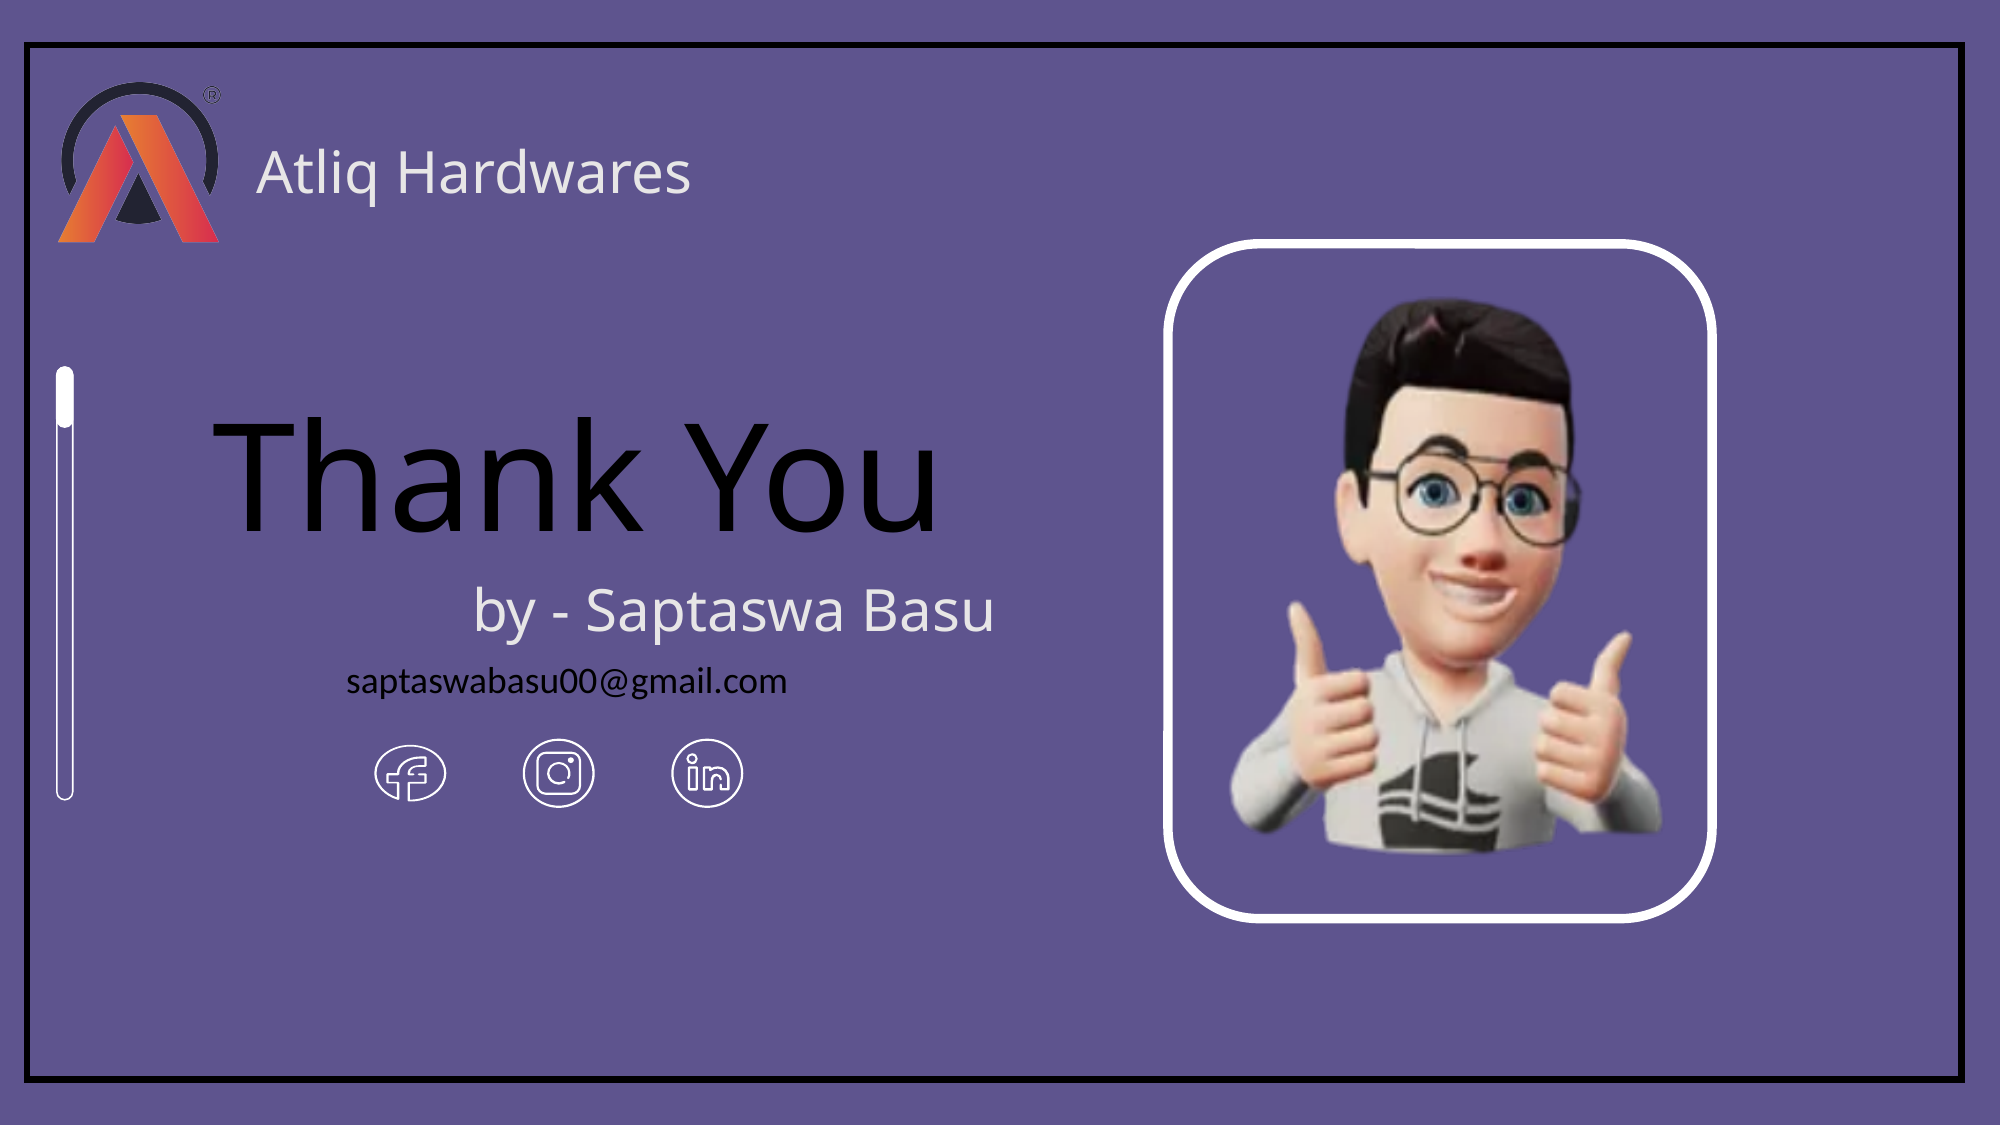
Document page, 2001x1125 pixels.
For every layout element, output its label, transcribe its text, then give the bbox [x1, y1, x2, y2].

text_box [671, 738, 744, 808]
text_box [522, 738, 595, 808]
text_box saptaswabasu00@gmail.com [331, 648, 805, 709]
picture [56, 78, 226, 244]
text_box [56, 366, 73, 800]
text_box [374, 744, 447, 802]
text_box [26, 44, 1963, 1081]
text_box [1166, 242, 1714, 920]
